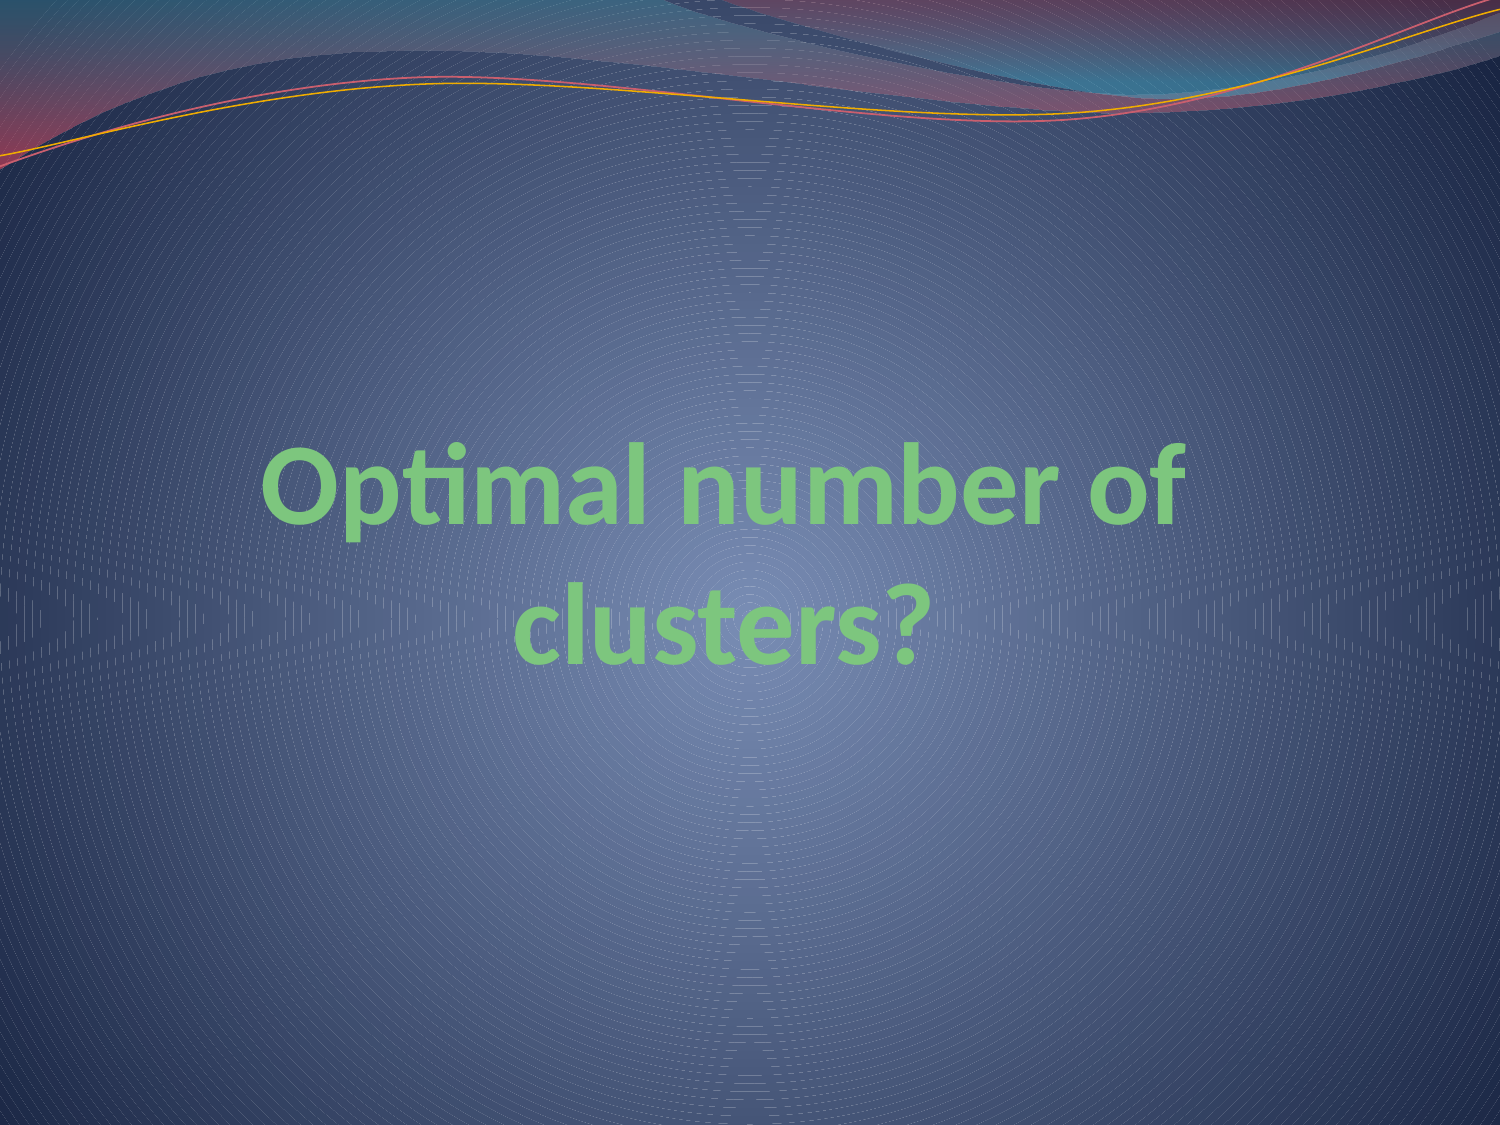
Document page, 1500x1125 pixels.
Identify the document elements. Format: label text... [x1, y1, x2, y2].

title Optimal number of clusters? [86, 463, 1362, 688]
